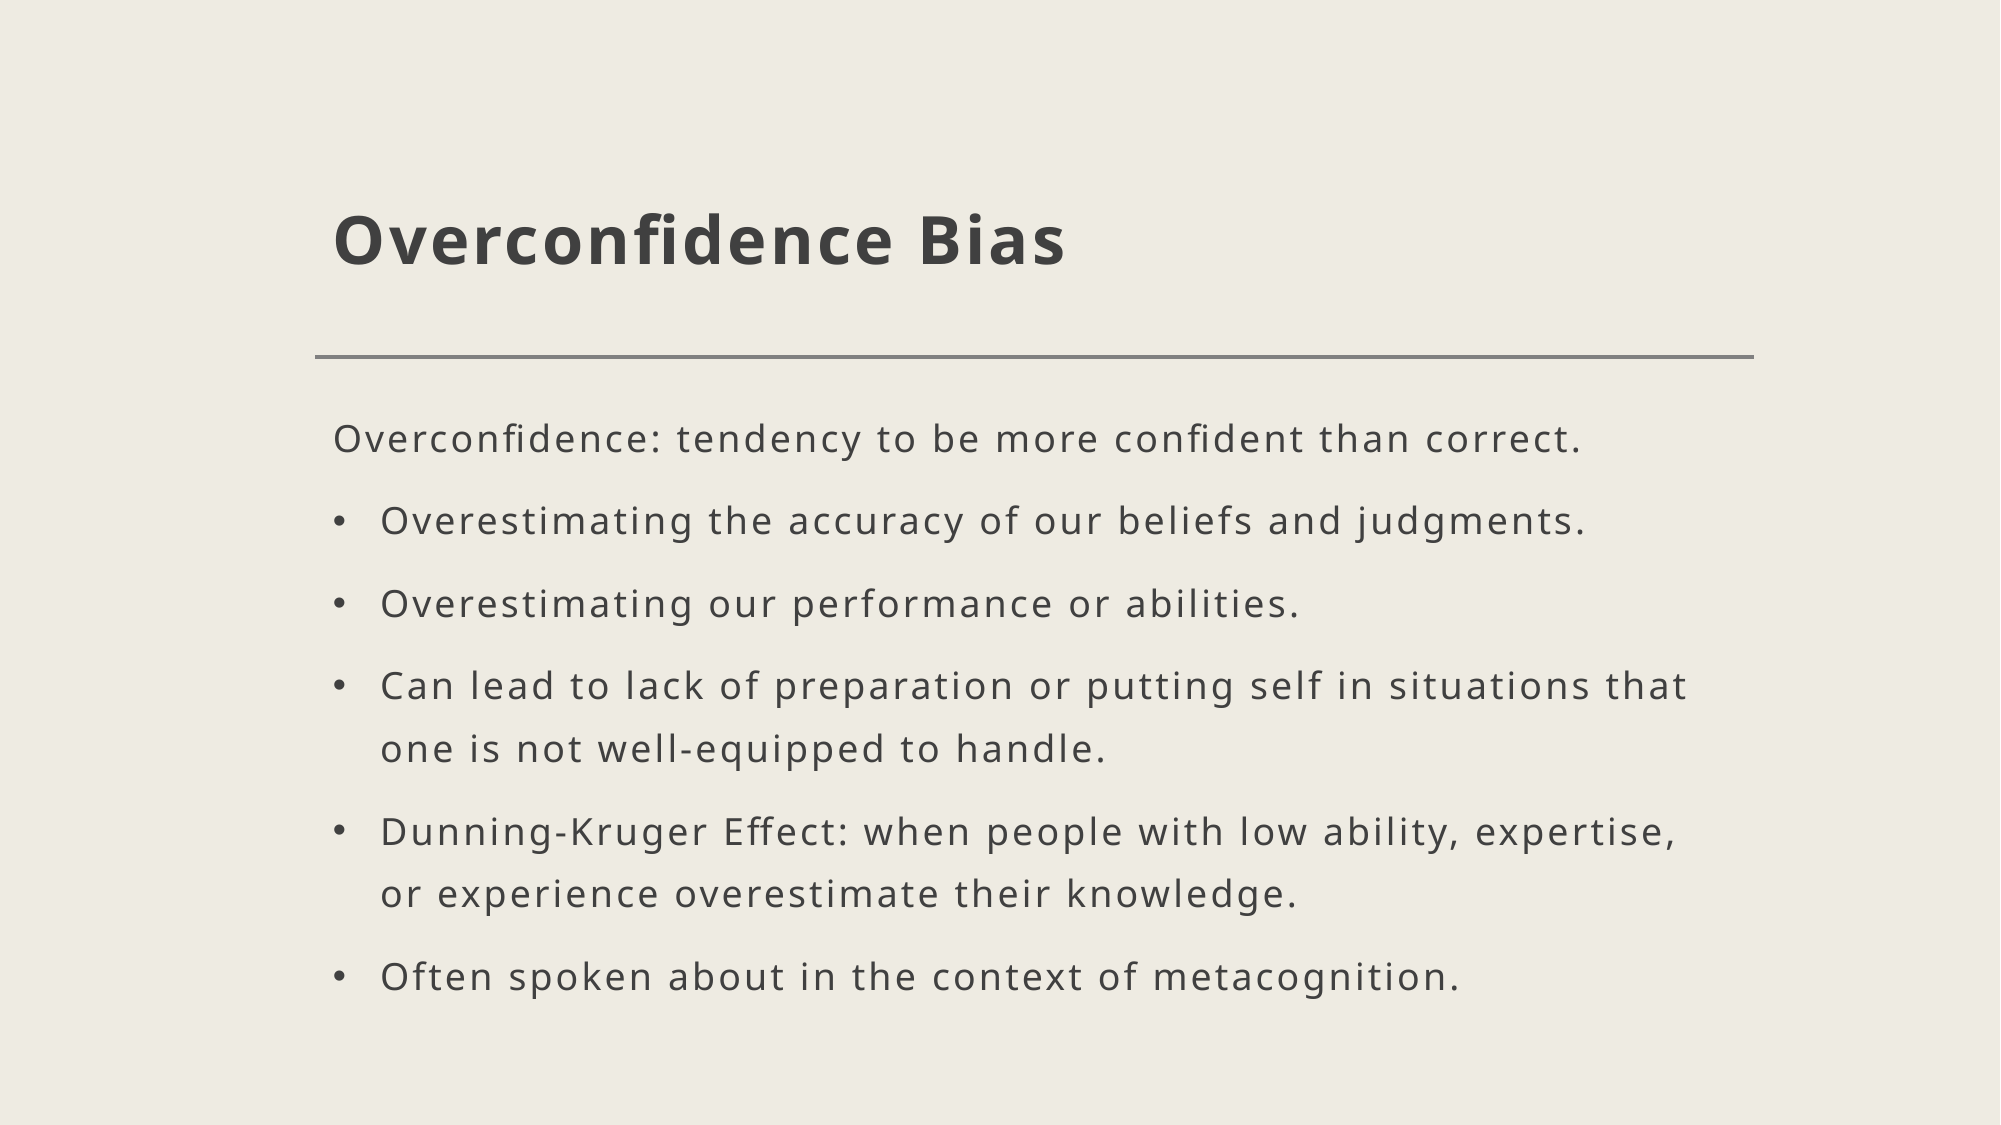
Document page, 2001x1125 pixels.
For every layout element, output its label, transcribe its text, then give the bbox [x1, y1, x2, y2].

title Overconfidence Bias [315, 72, 1754, 294]
list Overconfidence: tendency to be more confident than correct. Overestimating the accuracy of our beliefs and judgments. Overestimating our performance or abilities. Can lead to lack of preparation or putting self in situations that one is not well-equipped to handle. Dunning-Kruger Effect: when people with low ability, expertise, or experience overestimate their knowledge. Often spoken about in the context of metacognition. [315, 379, 1754, 1098]
